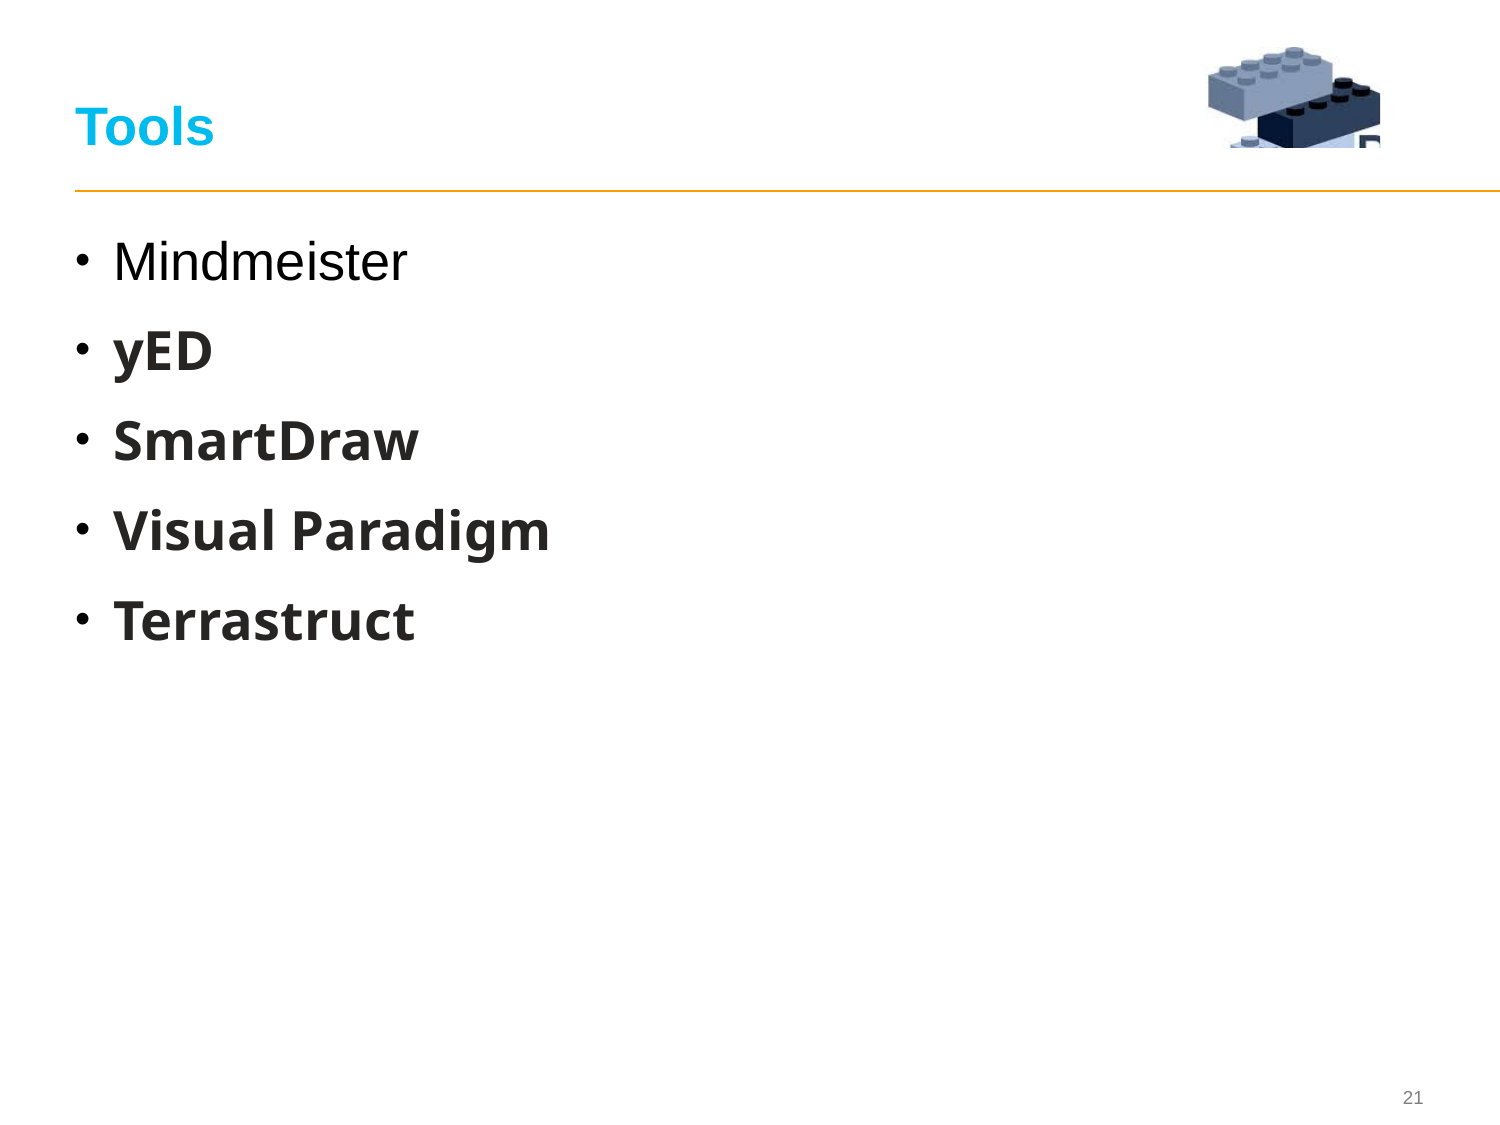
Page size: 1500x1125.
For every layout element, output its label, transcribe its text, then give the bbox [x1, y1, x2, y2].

list Mindmeister yED SmartDraw Visual Paradigm Terrastruct [75, 226, 1425, 1018]
title Tools [75, 27, 1422, 157]
